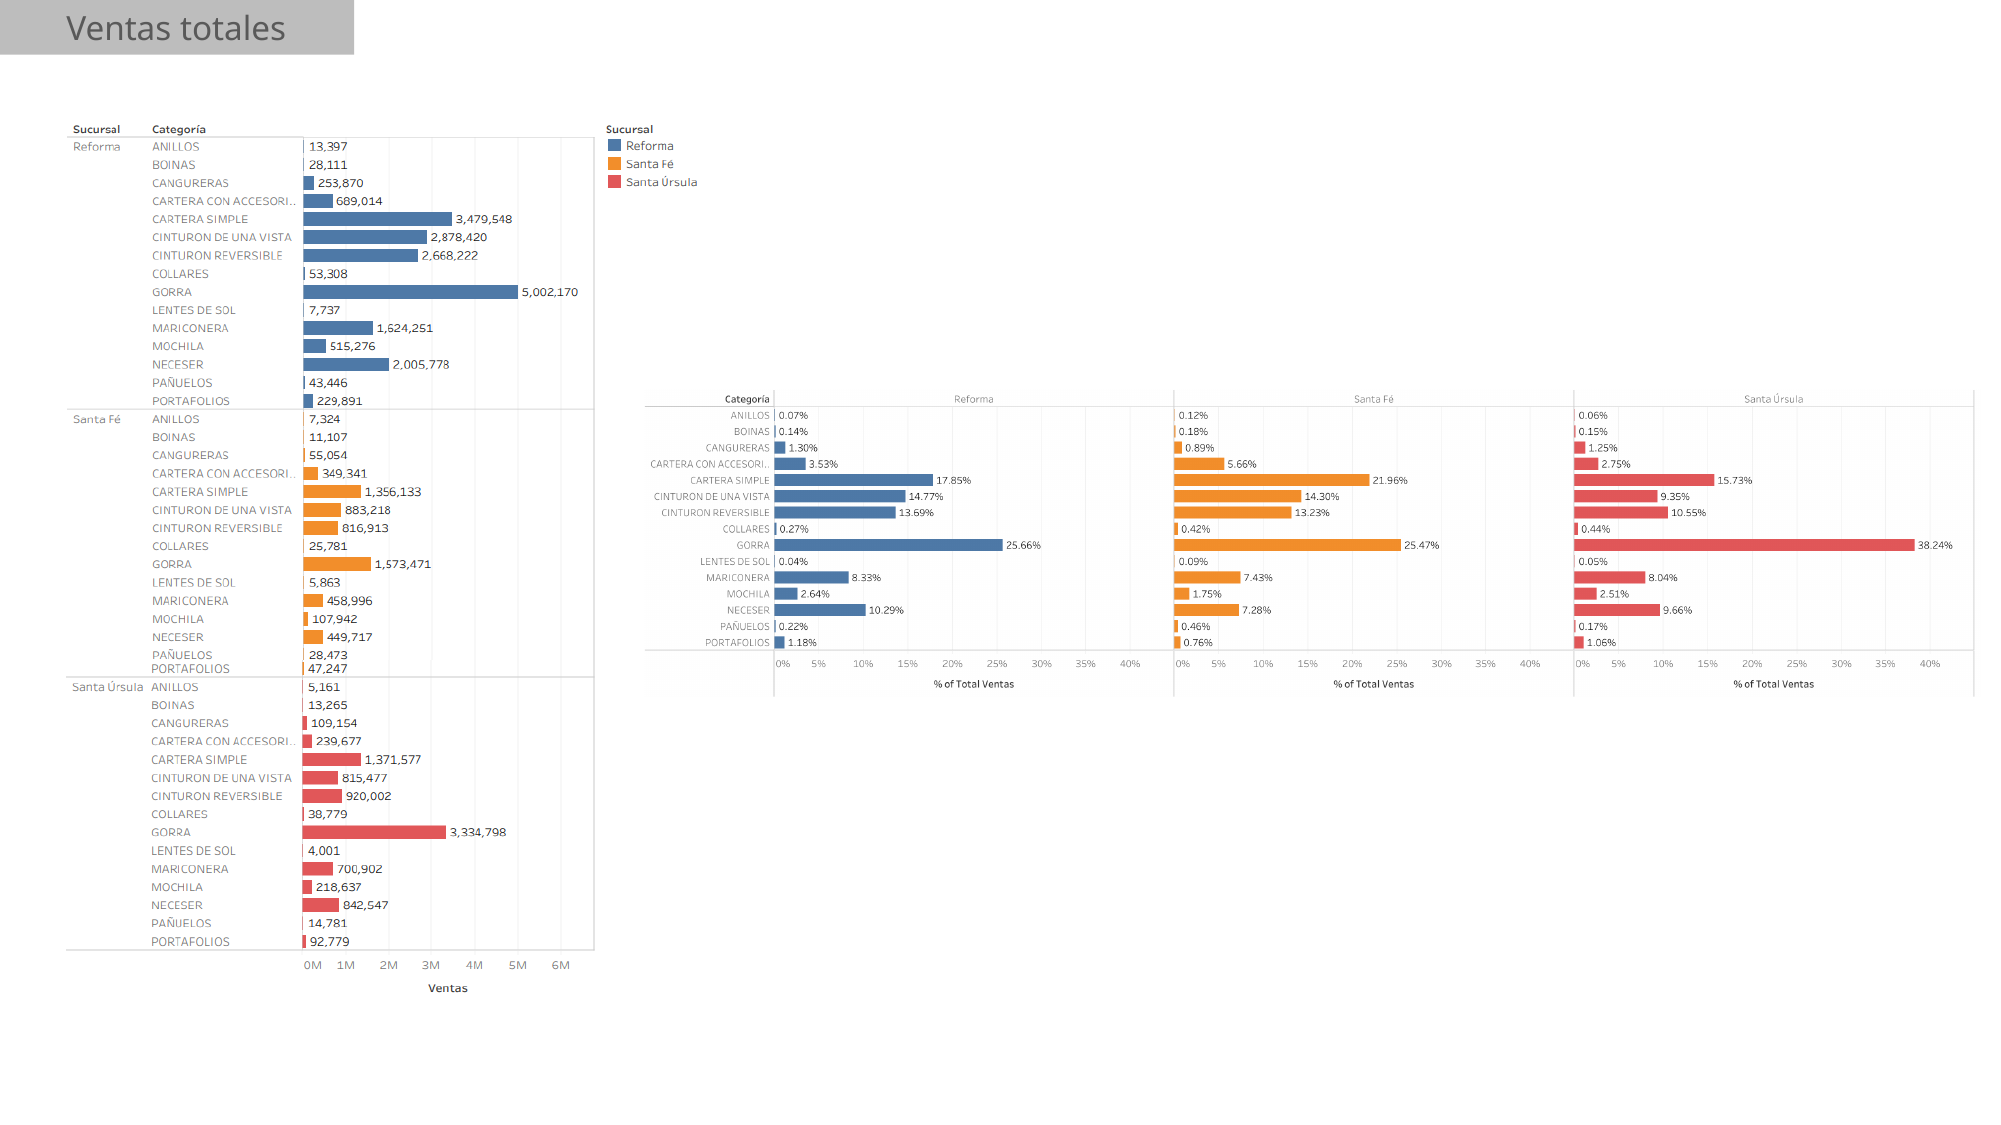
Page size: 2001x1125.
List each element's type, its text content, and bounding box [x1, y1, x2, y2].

picture [644, 389, 1981, 697]
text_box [57, 110, 720, 998]
text_box Ventas totales [0, 0, 355, 55]
